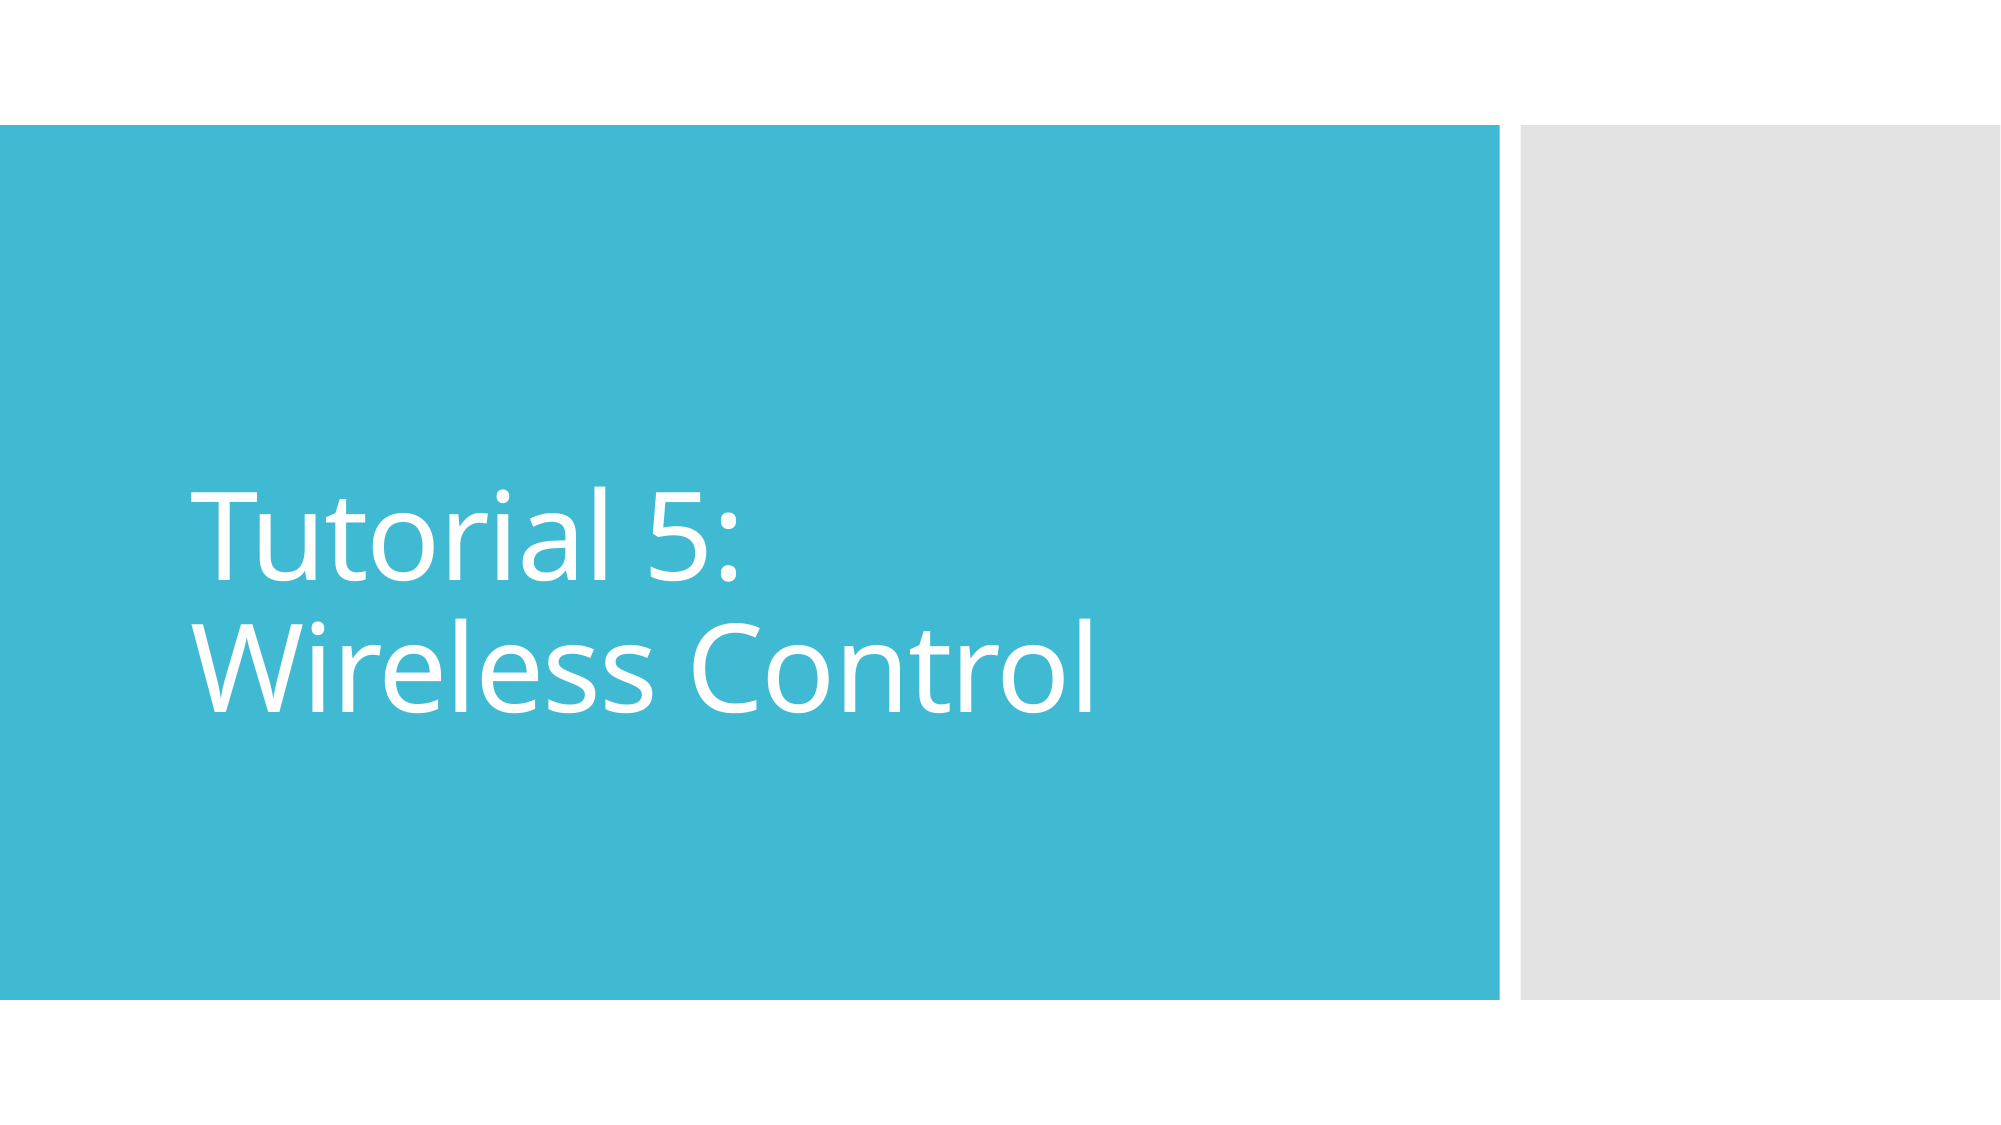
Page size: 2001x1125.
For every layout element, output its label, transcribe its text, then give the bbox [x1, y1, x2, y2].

title Tutorial 5: Wireless Control [175, 213, 1376, 747]
